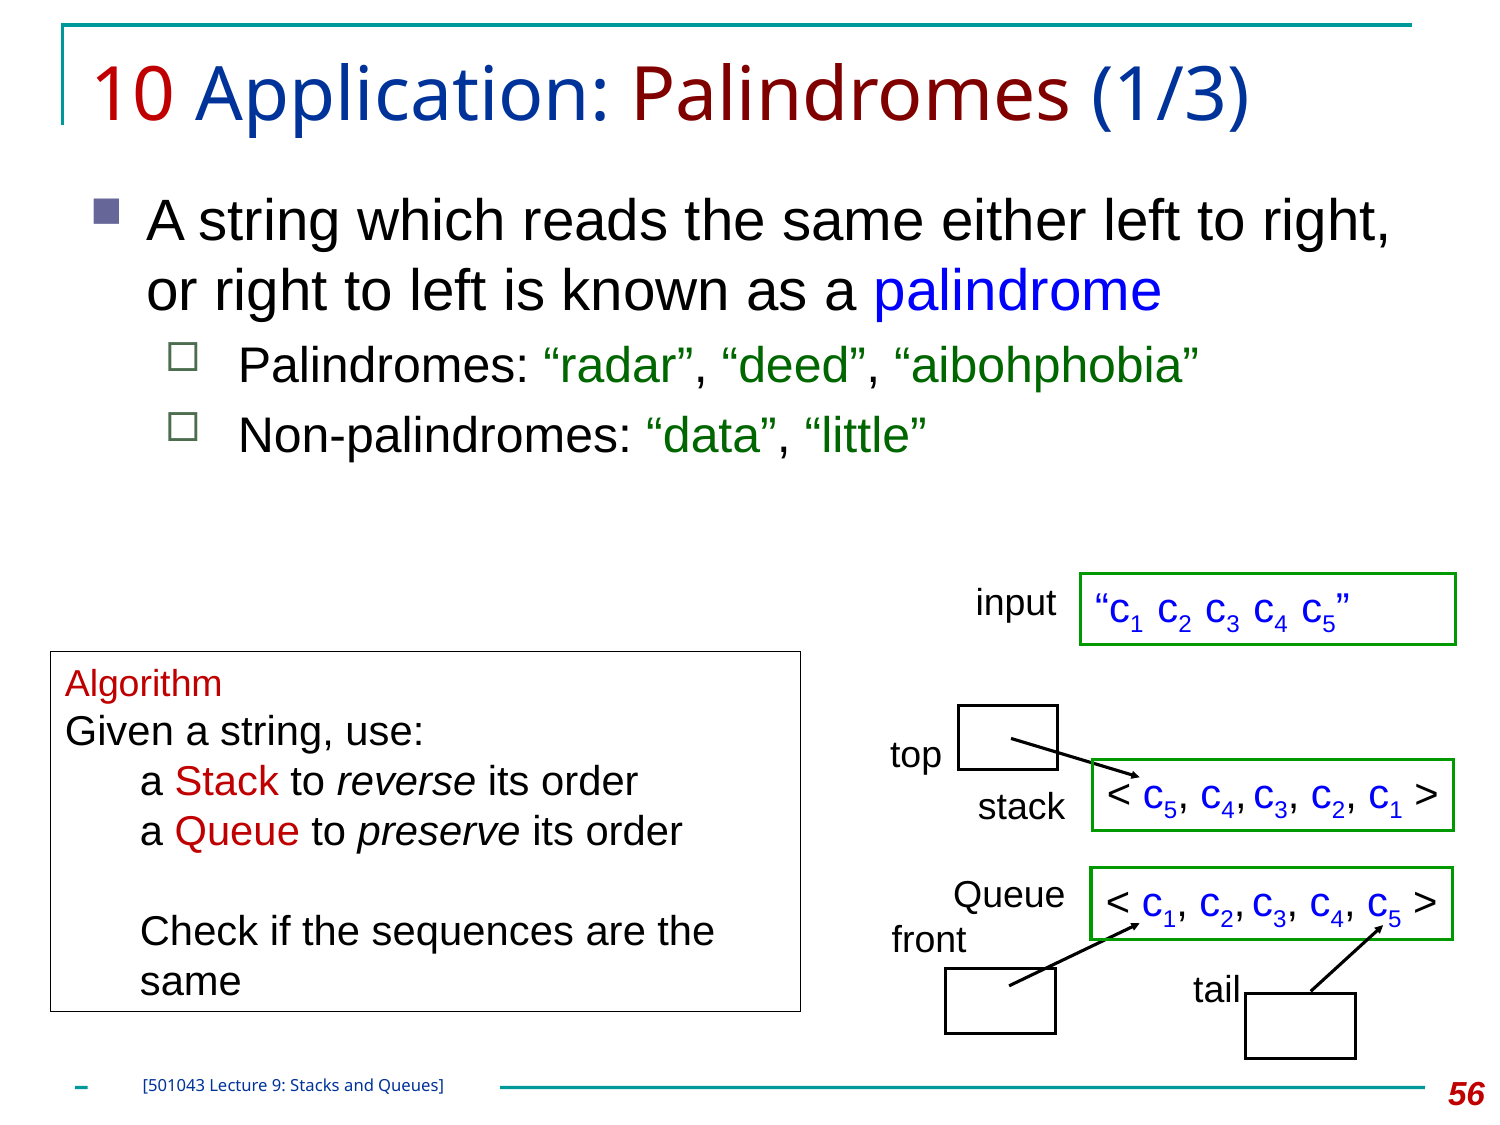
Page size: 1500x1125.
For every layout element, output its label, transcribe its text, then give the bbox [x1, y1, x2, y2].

text_box Algorithm Given a string, use: a Stack to reverse its order a Queue to preserve its order Check if the sequences are the same [49, 651, 800, 1012]
slide_number 56 [1400, 1065, 1500, 1125]
text_box front [876, 907, 939, 968]
text_box [1245, 1043, 1356, 1059]
text_box [501043 Lecture 9: Stacks and Queues] [87, 1074, 500, 1100]
list A string which reads the same either left to right, or right to left is known as a palindrome Palindromes: “radar”, “deed”, “aibohphobia” Non-palindromes: “data”, “little” [74, 174, 1426, 526]
text_box “c1 c2 c3 c4 c5” [1080, 573, 1456, 645]
text_box Queue [938, 862, 1081, 923]
title 10 Application: Palindromes (1/3) [74, 37, 1476, 168]
text_box top [875, 722, 952, 783]
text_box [944, 867, 1459, 1035]
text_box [957, 704, 1460, 828]
text_box input [960, 570, 1072, 631]
